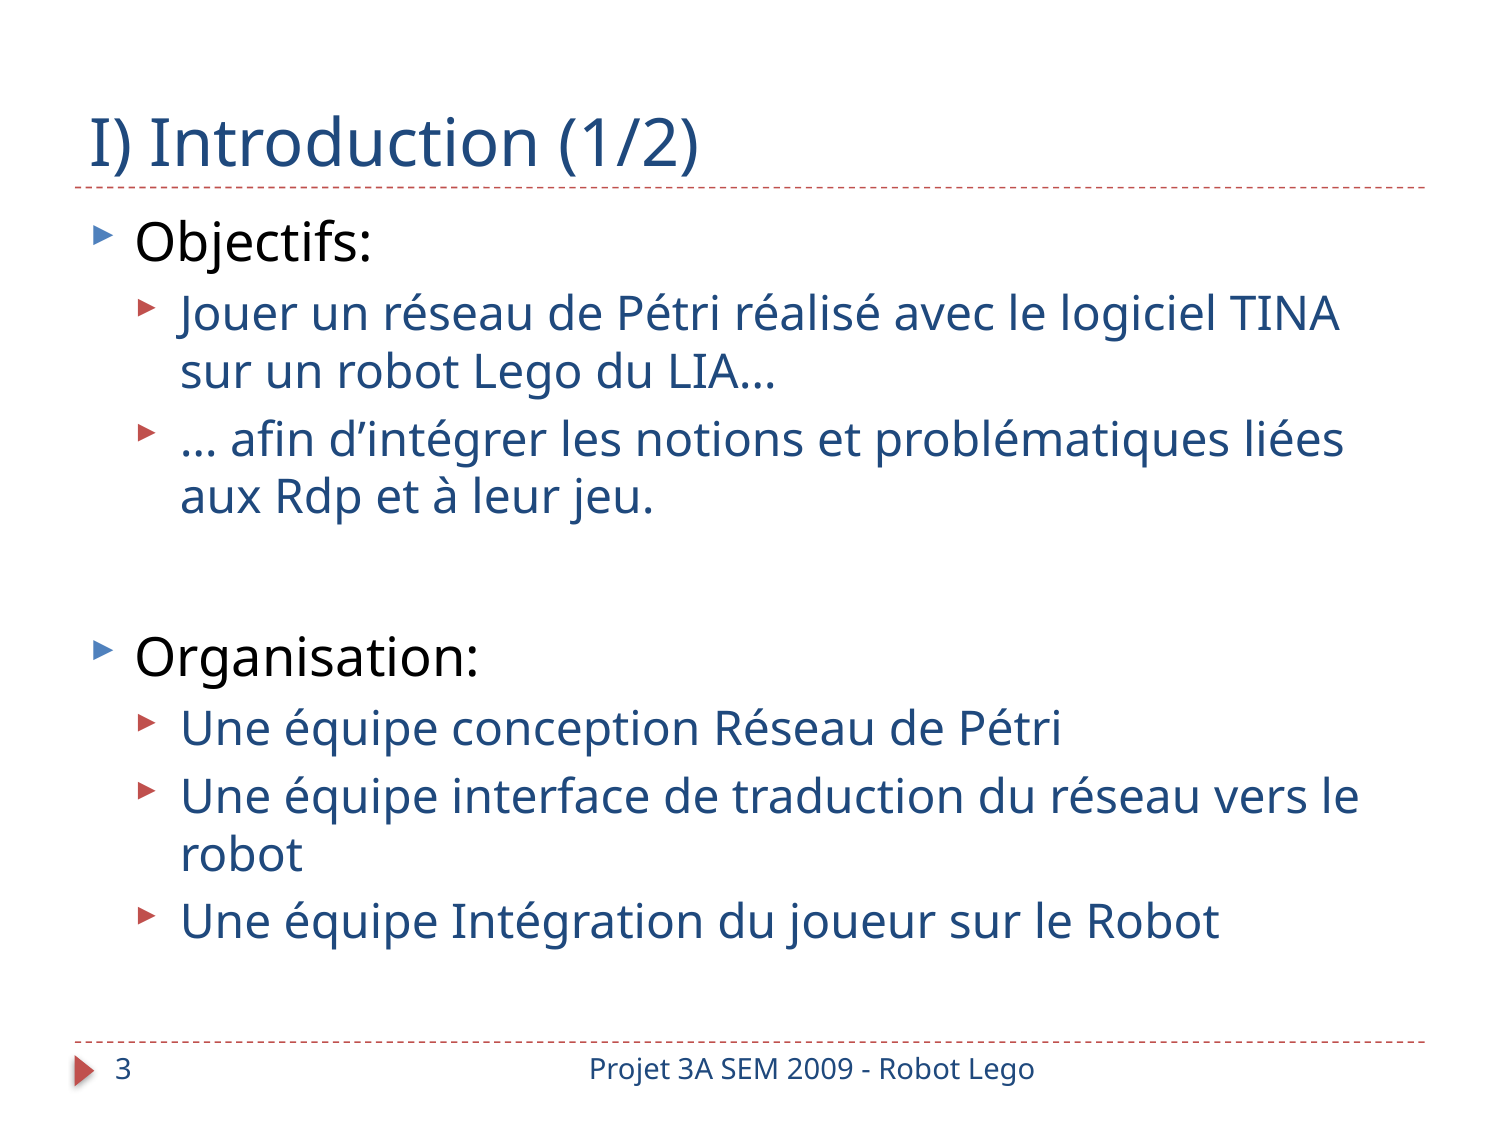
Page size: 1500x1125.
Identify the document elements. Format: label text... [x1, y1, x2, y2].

slide_number 3 [100, 1042, 426, 1103]
footer Projet 3A SEM 2009 - Robot Lego [475, 1042, 1051, 1103]
title I) Introduction (1/2) [75, 24, 1425, 188]
list Objectifs: Jouer un réseau de Pétri réalisé avec le logiciel TINA sur un robot Lego du LIA… … afin d’intégrer les notions et problématiques liées aux Rdp et à leur jeu. Organisation: Une équipe conception Réseau de Pétri Une équipe interface de traduction du réseau vers le robot Une équipe Intégration du joueur sur le Robot [75, 200, 1425, 1010]
